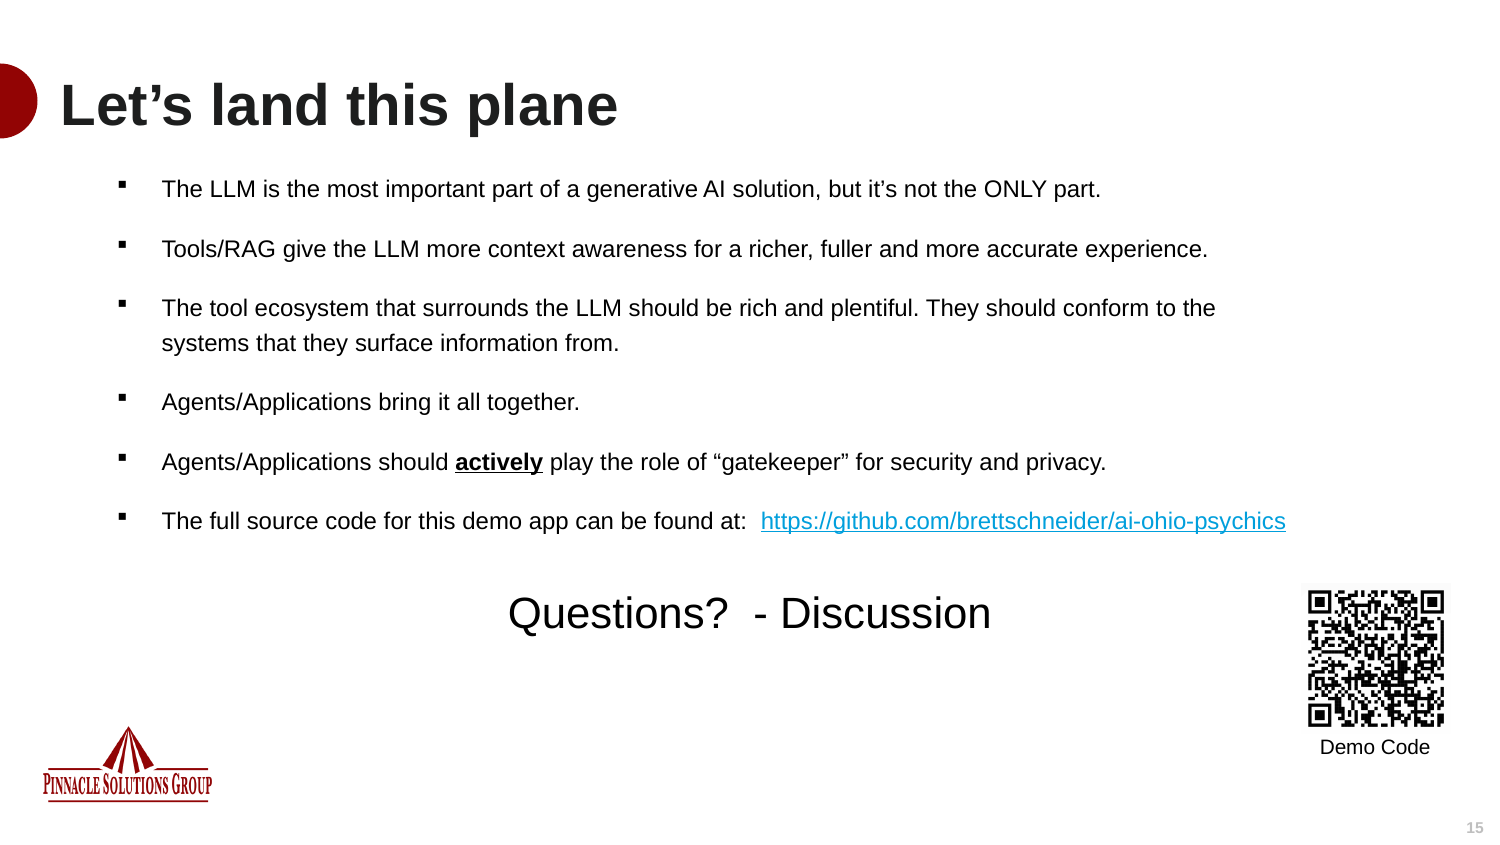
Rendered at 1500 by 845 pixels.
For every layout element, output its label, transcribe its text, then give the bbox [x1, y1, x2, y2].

title Let’s land this plane [45, 59, 1451, 143]
text_box Questions? - Discussion [413, 583, 1087, 657]
text_box Demo Code [1262, 726, 1488, 766]
text_box The LLM is the most important part of a generative AI solution, but it’s not the ONLY part. Tools/RAG give the LLM more context awareness for a richer, fuller and more accurate experience. The tool ecosystem that surrounds the LLM should be rich and plentiful. They should conform to the systems that they surface information from. Agents/Applications bring it all together. Agents/Applications should actively play the role of “gatekeeper” for security and privacy. The full source code for this demo app can be found at: https://github.com/brettschneider/ai-ohio-psychics [116, 167, 1296, 535]
picture [1301, 583, 1451, 734]
picture [43, 680, 212, 845]
